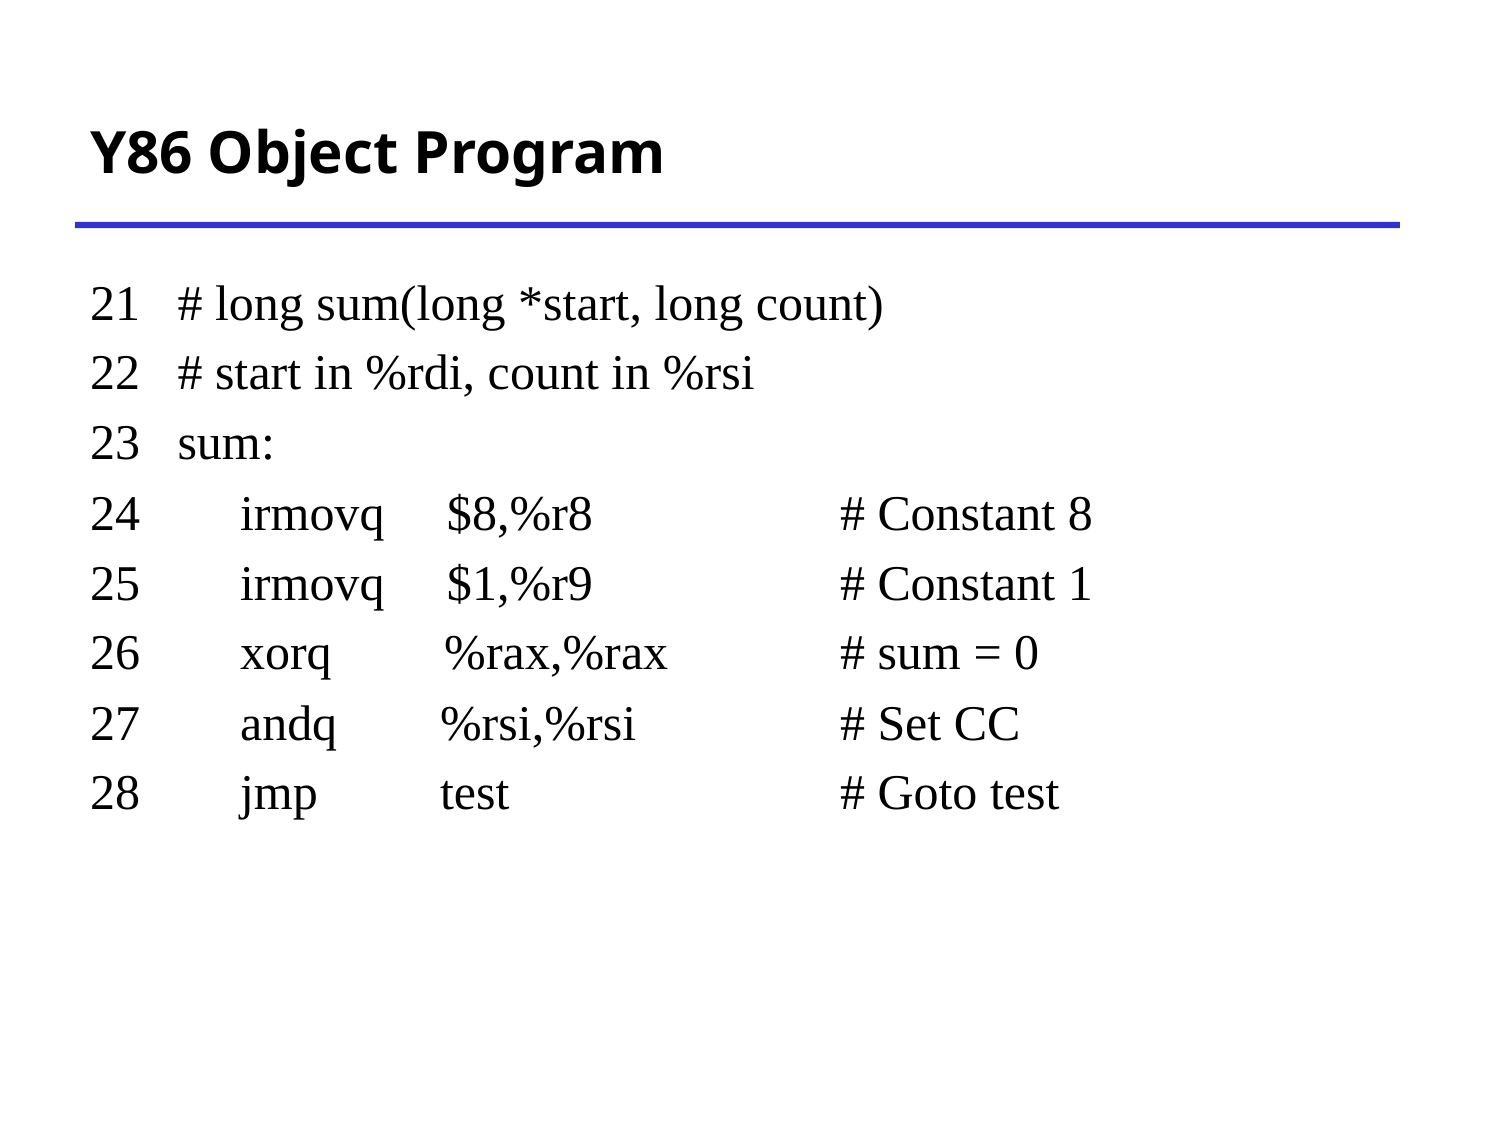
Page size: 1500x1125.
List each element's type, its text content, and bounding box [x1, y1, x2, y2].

list 21 # long sum(long *start, long count) 22 # start in %rdi, count in %rsi 23 sum: 24 irmovq $8,%r8 # Constant 8 25 irmovq $1,%r9 # Constant 1 26 xorq %rax,%rax # sum = 0 27 andq %rsi,%rsi # Set CC 28 jmp test # Goto test [74, 262, 1438, 988]
title Y86 Object Program [74, 74, 1401, 226]
